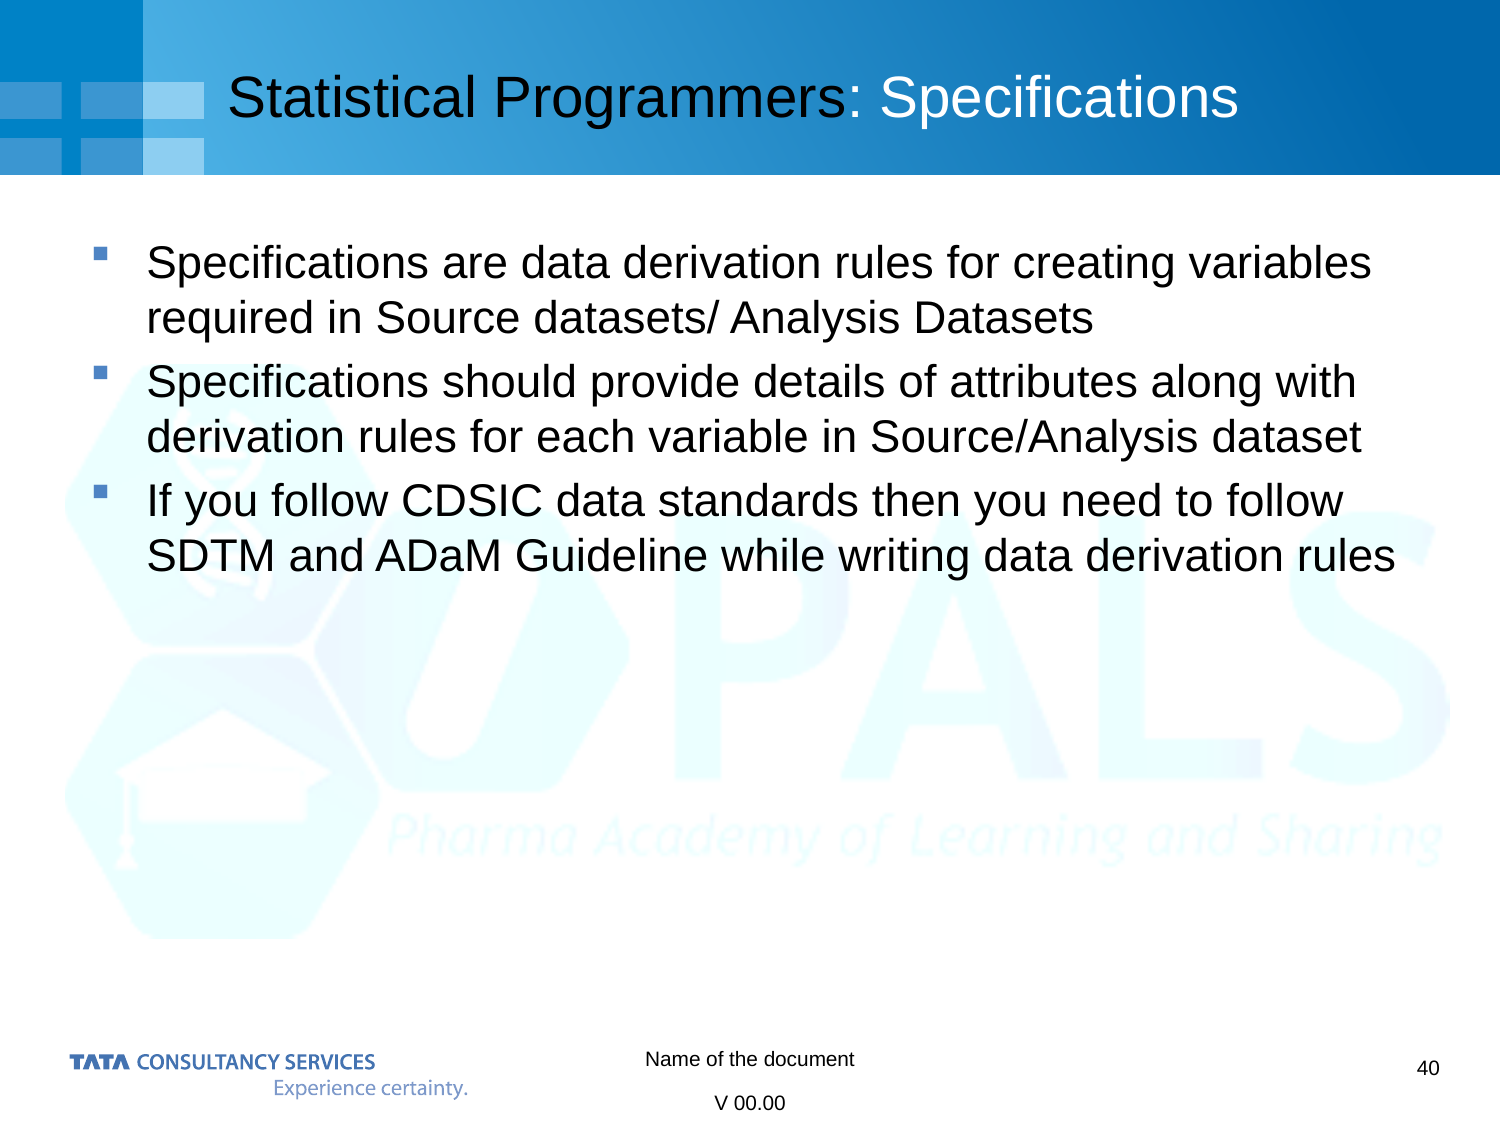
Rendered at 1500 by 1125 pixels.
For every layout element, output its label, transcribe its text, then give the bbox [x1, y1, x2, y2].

list Specifications are data derivation rules for creating variables required in Source datasets/ Analysis Datasets Specifications should provide details of attributes along with derivation rules for each variable in Source/Analysis dataset If you follow CDSIC data standards then you need to follow SDTM and ADaM Guideline while writing data derivation rules [75, 224, 1425, 1005]
title Statistical Programmers: Specifications [212, 54, 1450, 135]
